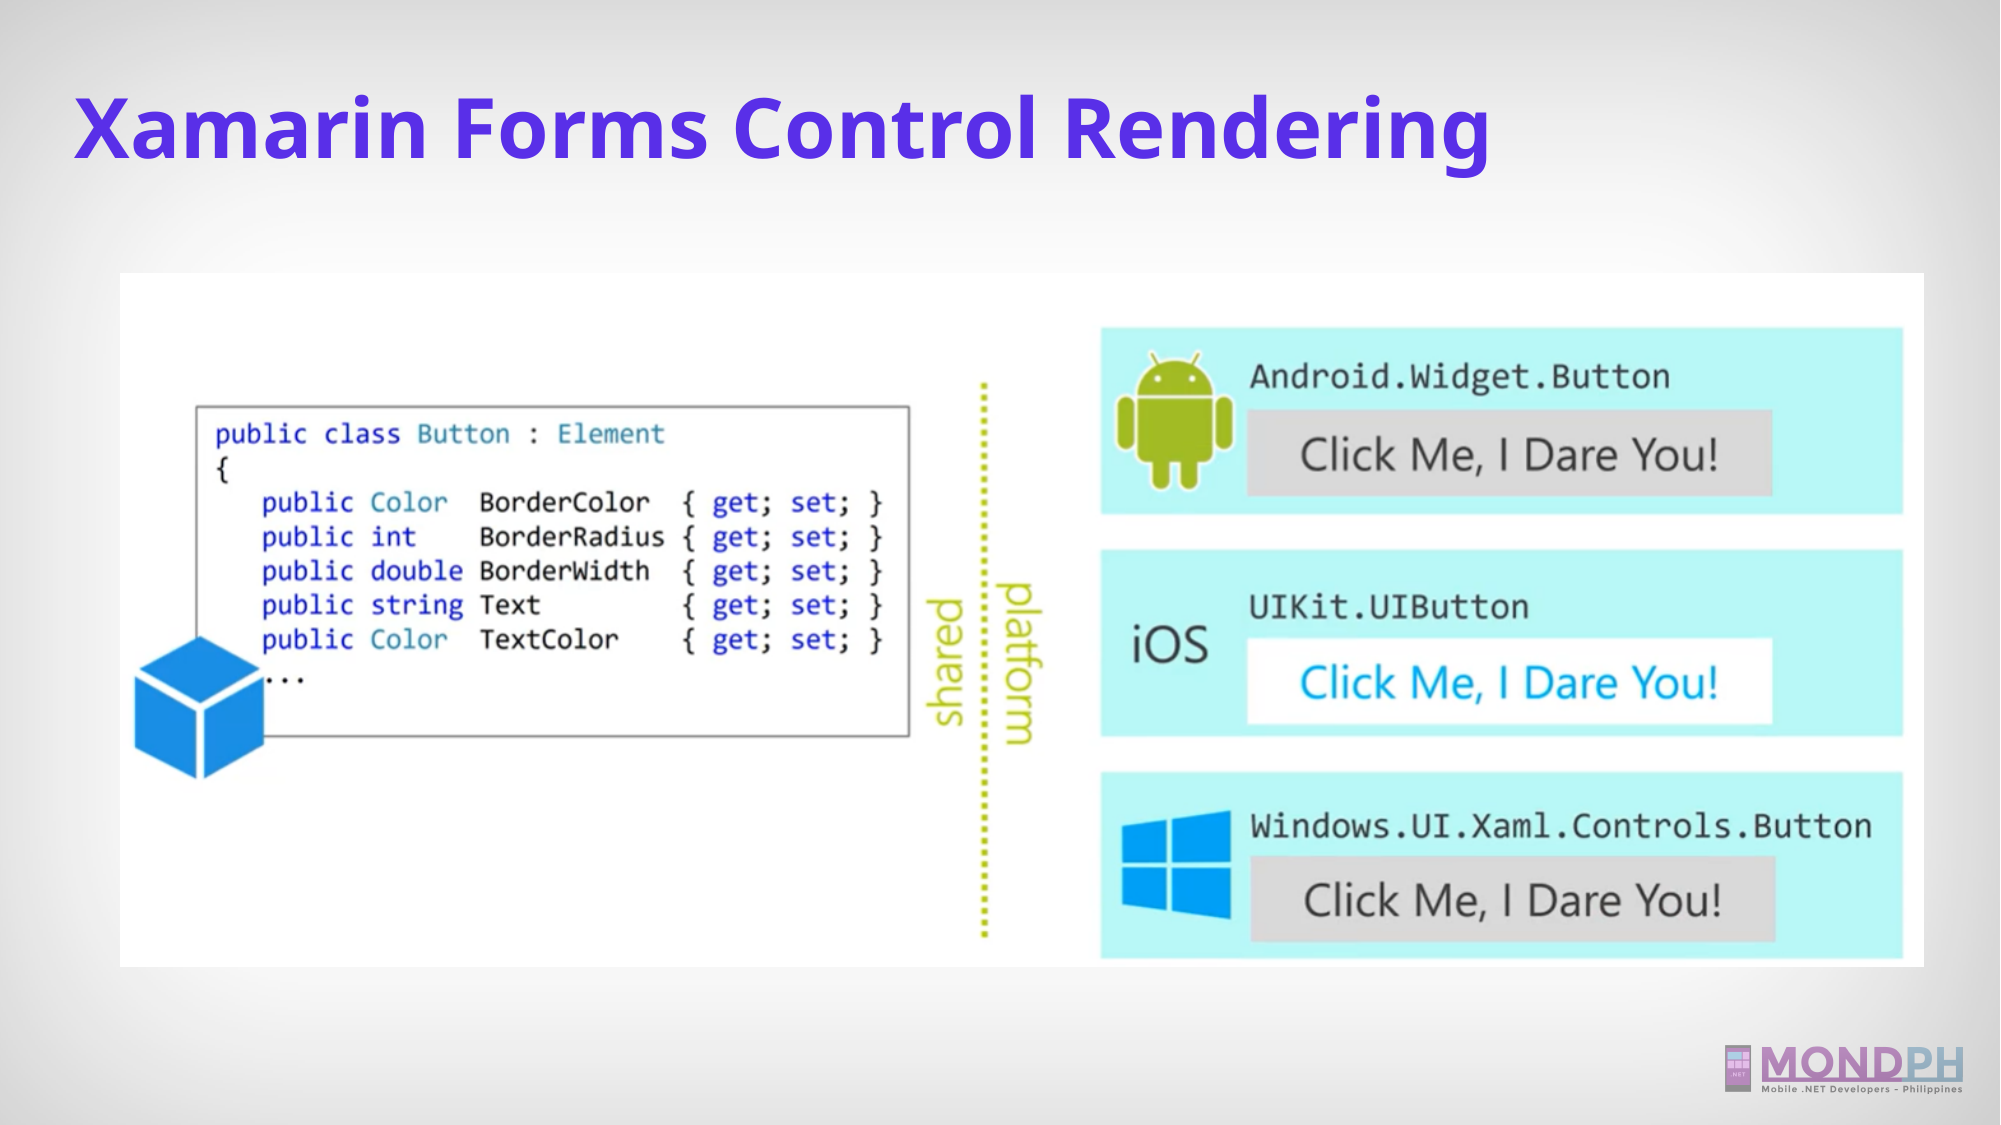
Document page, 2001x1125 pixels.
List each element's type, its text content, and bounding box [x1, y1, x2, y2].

text_box Xamarin Forms Control Rendering [59, 68, 1576, 183]
picture [0, 0, 2000, 1125]
